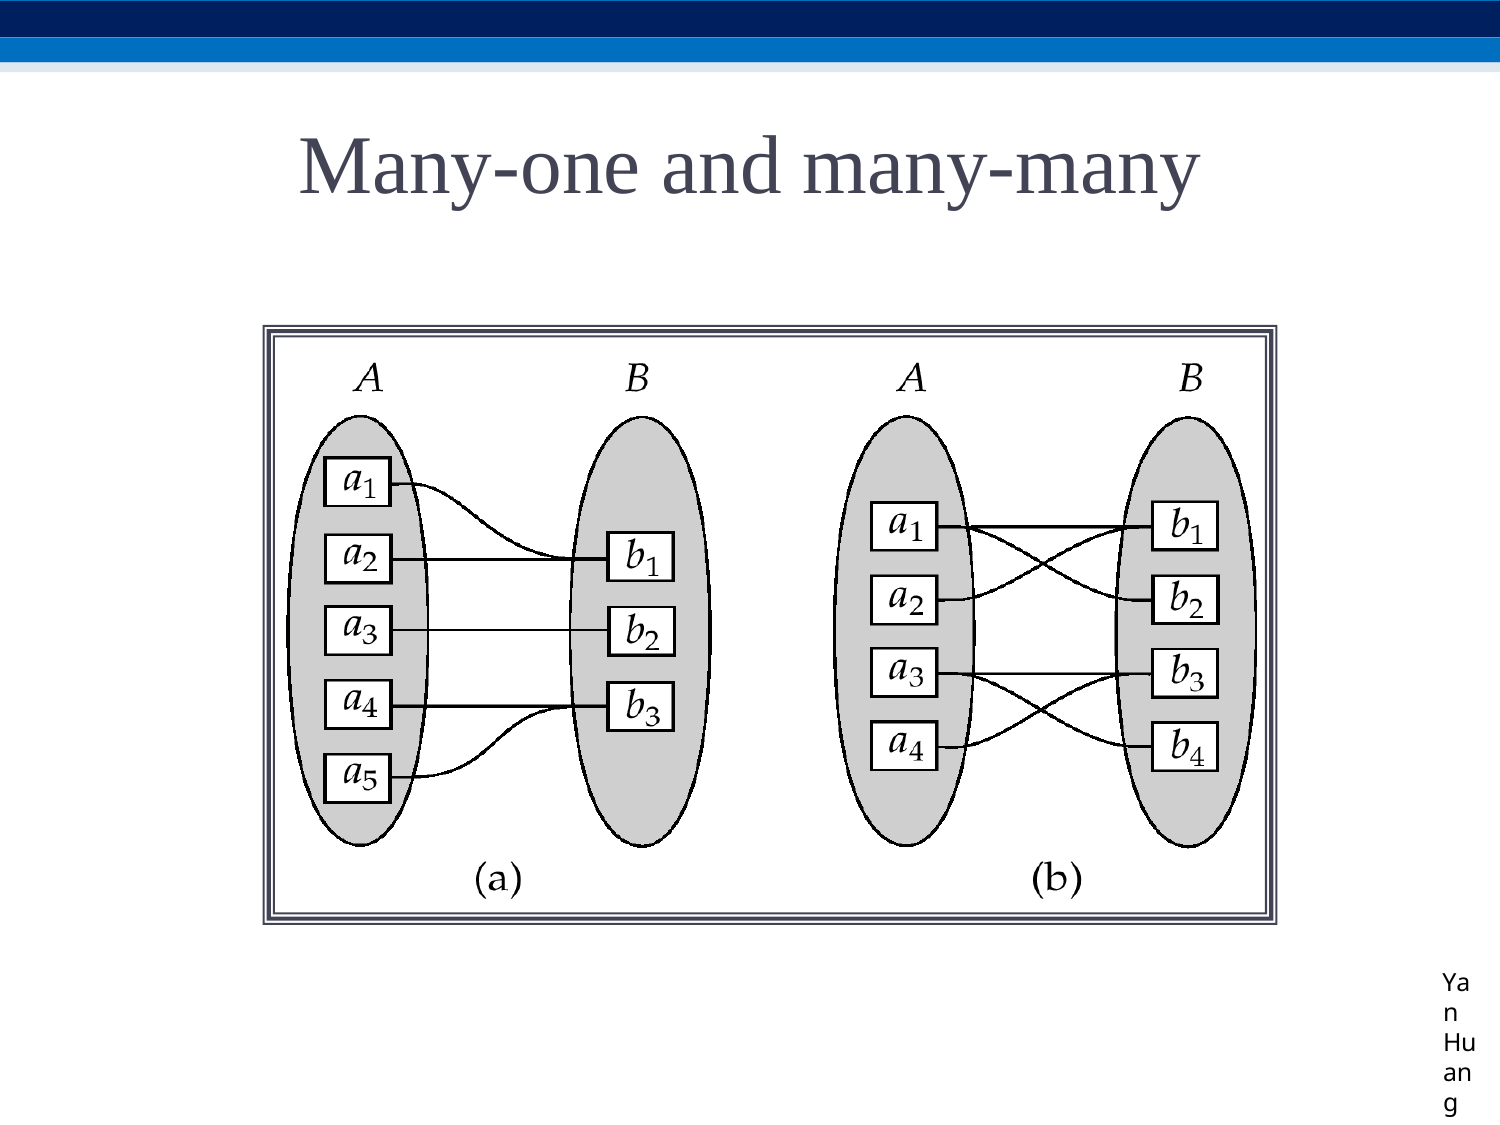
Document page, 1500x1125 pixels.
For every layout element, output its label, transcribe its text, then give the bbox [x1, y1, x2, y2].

text_box Yan Hu ang - ER [1442, 964, 1486, 1125]
picture [286, 361, 1258, 899]
title Many-one and many-many [296, 107, 1204, 298]
text_box [262, 324, 1278, 925]
